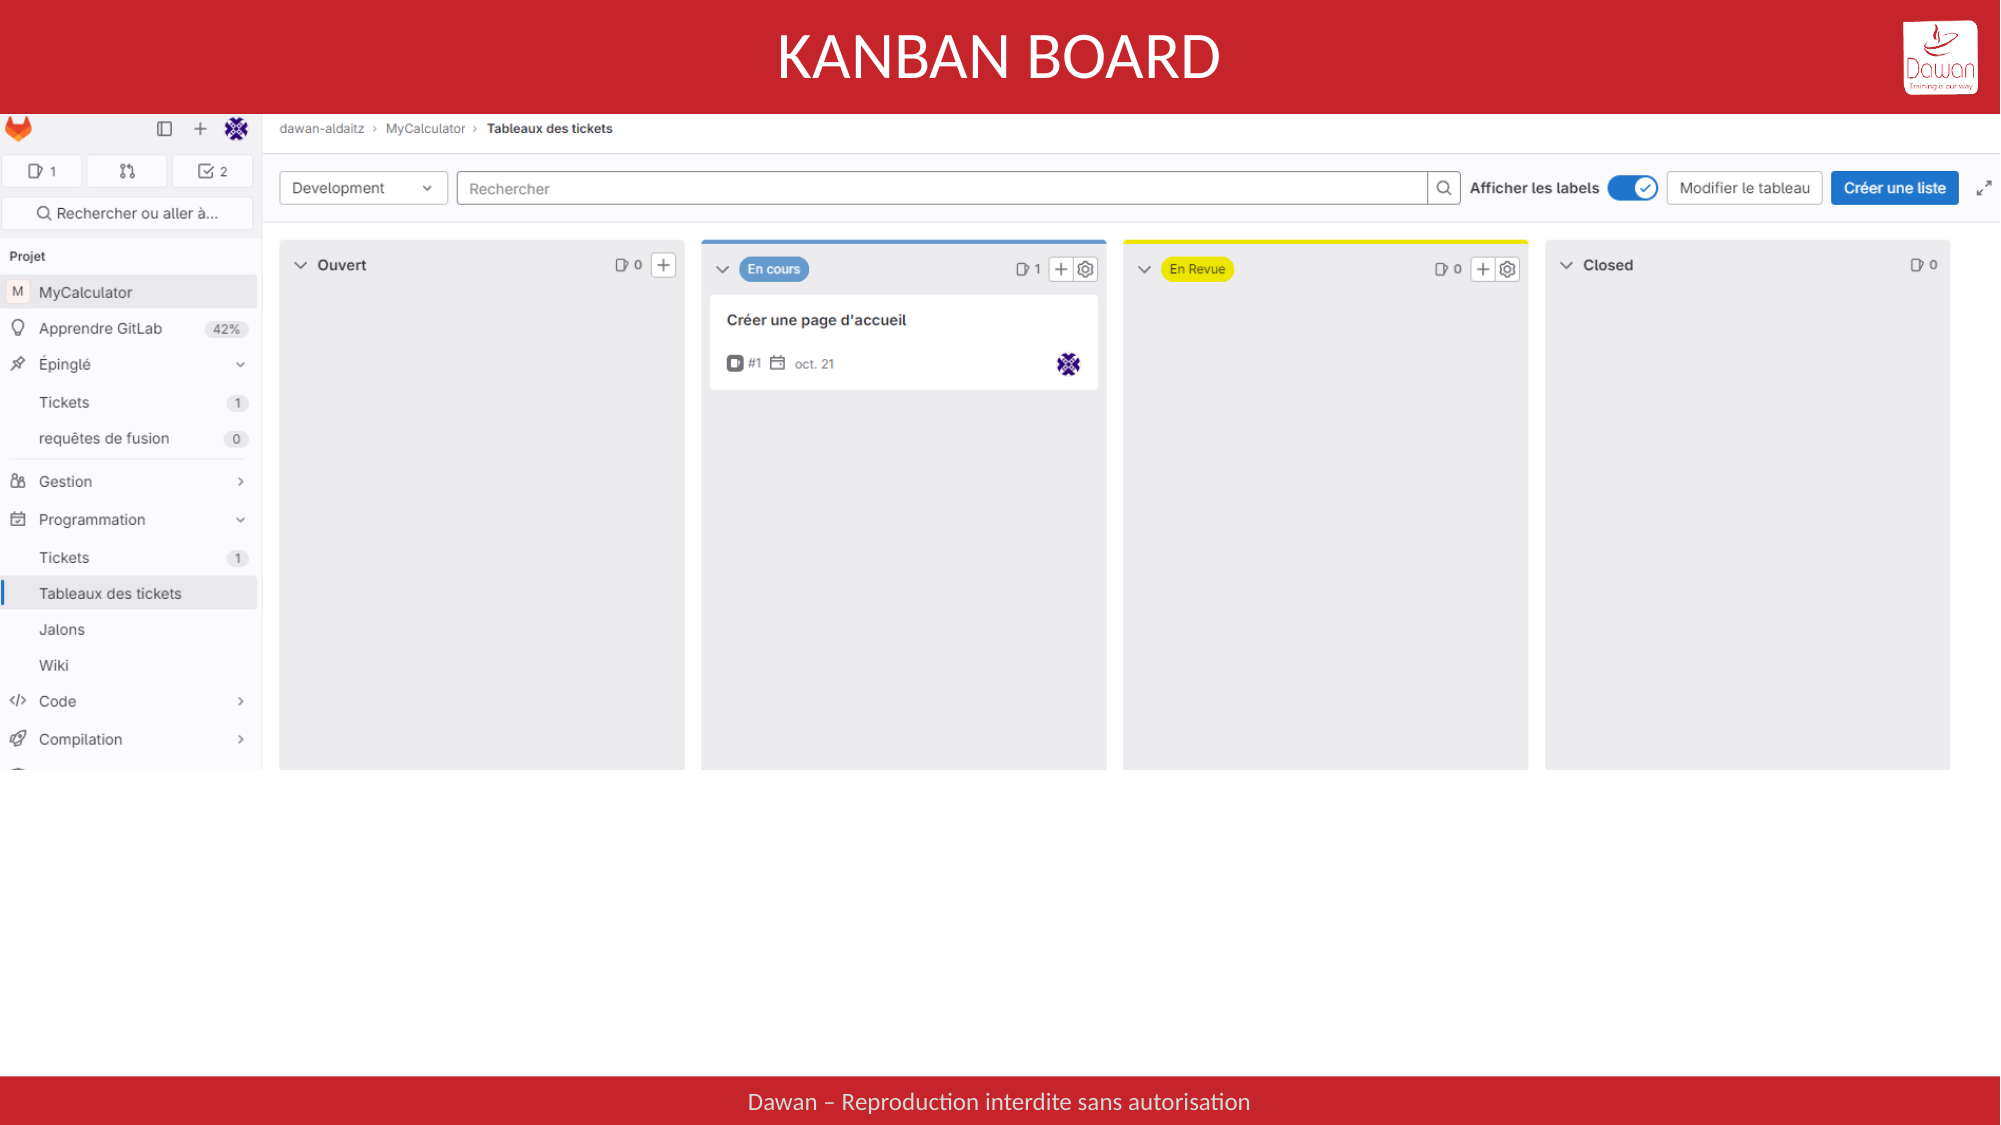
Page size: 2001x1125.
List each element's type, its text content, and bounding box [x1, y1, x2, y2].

picture [0, 114, 2000, 770]
footer Dawan – Reproduction interdite sans autorisation [662, 1080, 1338, 1121]
picture [1971, 20, 1978, 95]
title Kanban board [29, 0, 1971, 114]
